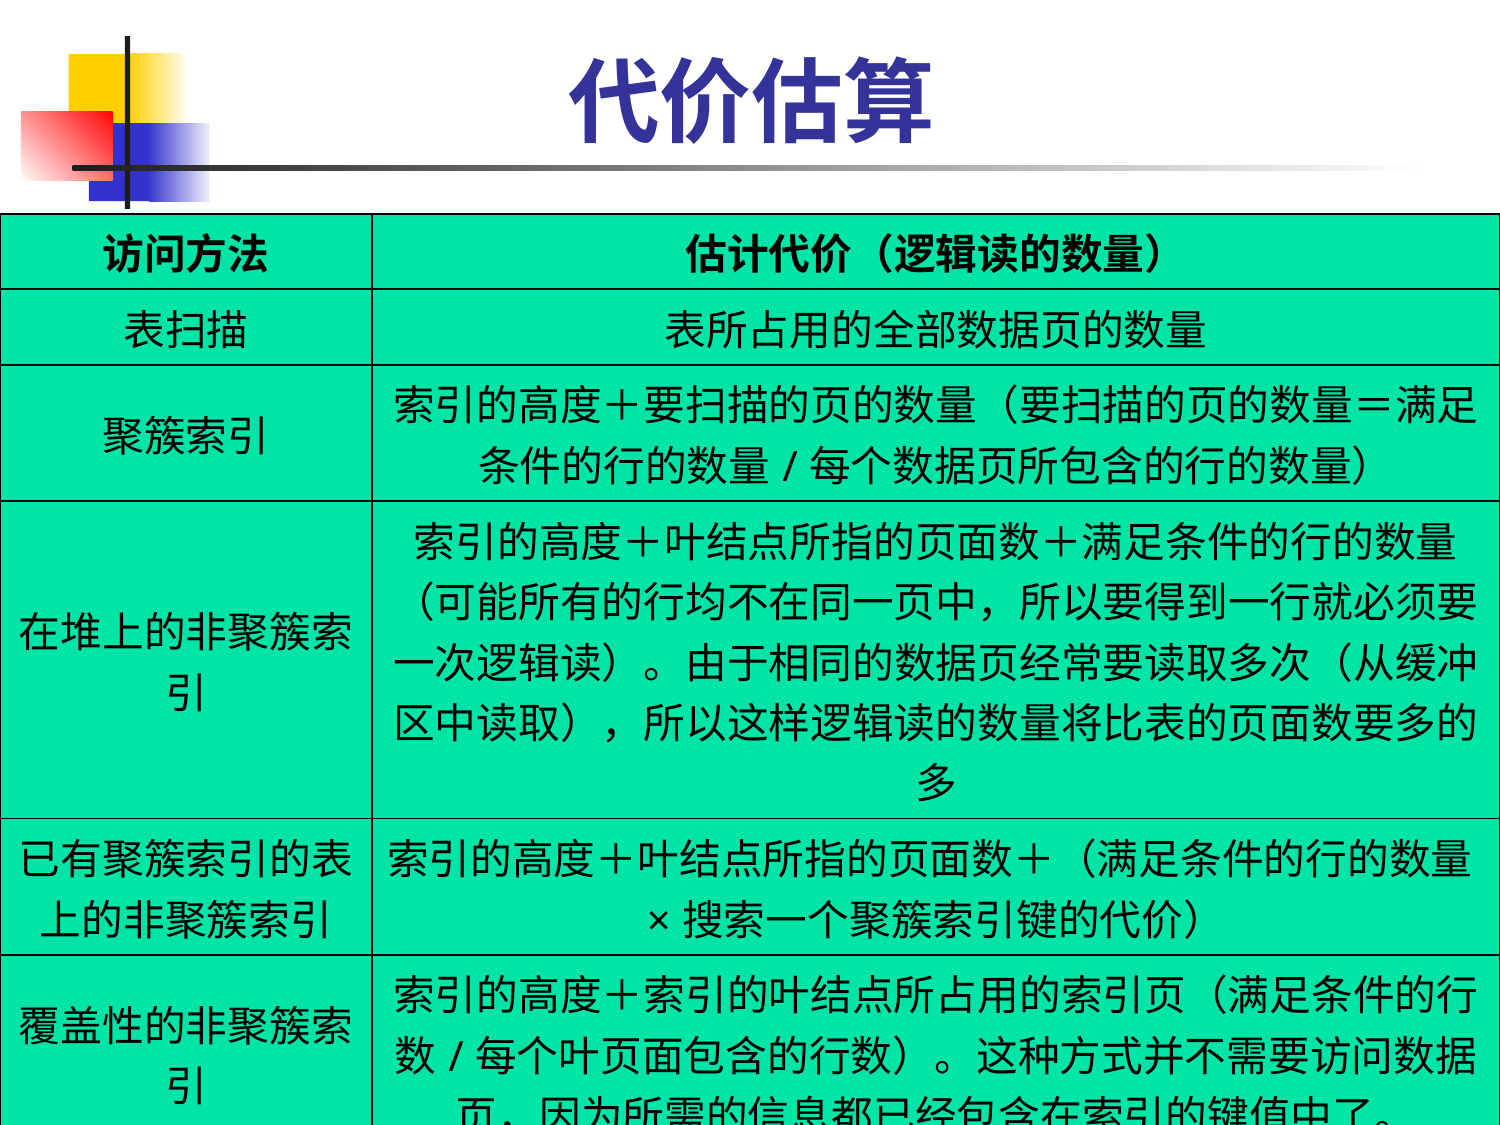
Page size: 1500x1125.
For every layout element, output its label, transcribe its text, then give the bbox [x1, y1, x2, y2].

table_cell 索引的高度＋要扫描的页的数量（要扫描的页的数量＝满足条件的行的数量/每个数据页所包含的行的数量） [373, 366, 1499, 500]
table_cell 覆盖性的非聚簇索引 [1, 956, 371, 1125]
table_cell 索引的高度＋索引的叶结点所占用的索引页（满足条件的行数/每个叶页面包含的行数）。这种方式并不需要访问数据页，因为所需的信息都已经包含在索引的键值中了。 [373, 956, 1499, 1125]
table_header 估计代价（逻辑读的数量） [373, 215, 1499, 288]
table_cell 索引的高度＋叶结点所指的页面数＋（满足条件的行的数量×搜索一个聚簇索引键的代价） [373, 819, 1499, 954]
title 代价估算 [112, 12, 1392, 162]
table_cell 表所占用的全部数据页的数量 [373, 290, 1499, 364]
table_cell 在堆上的非聚簇索引 [1, 502, 371, 818]
table_cell 已有聚簇索引的表上的非聚簇索引 [1, 819, 371, 954]
table_cell 索引的高度＋叶结点所指的页面数＋满足条件的行的数量（可能所有的行均不在同一页中，所以要得到一行就必须要一次逻辑读）。由于相同的数据页经常要读取多次（从缓冲区中读取），所以这样逻辑读的数量将比表的页面数要多的多 [373, 502, 1499, 818]
table_cell 聚簇索引 [1, 366, 371, 500]
table_header 访问方法 [1, 215, 371, 288]
table_cell 表扫描 [1, 290, 371, 364]
